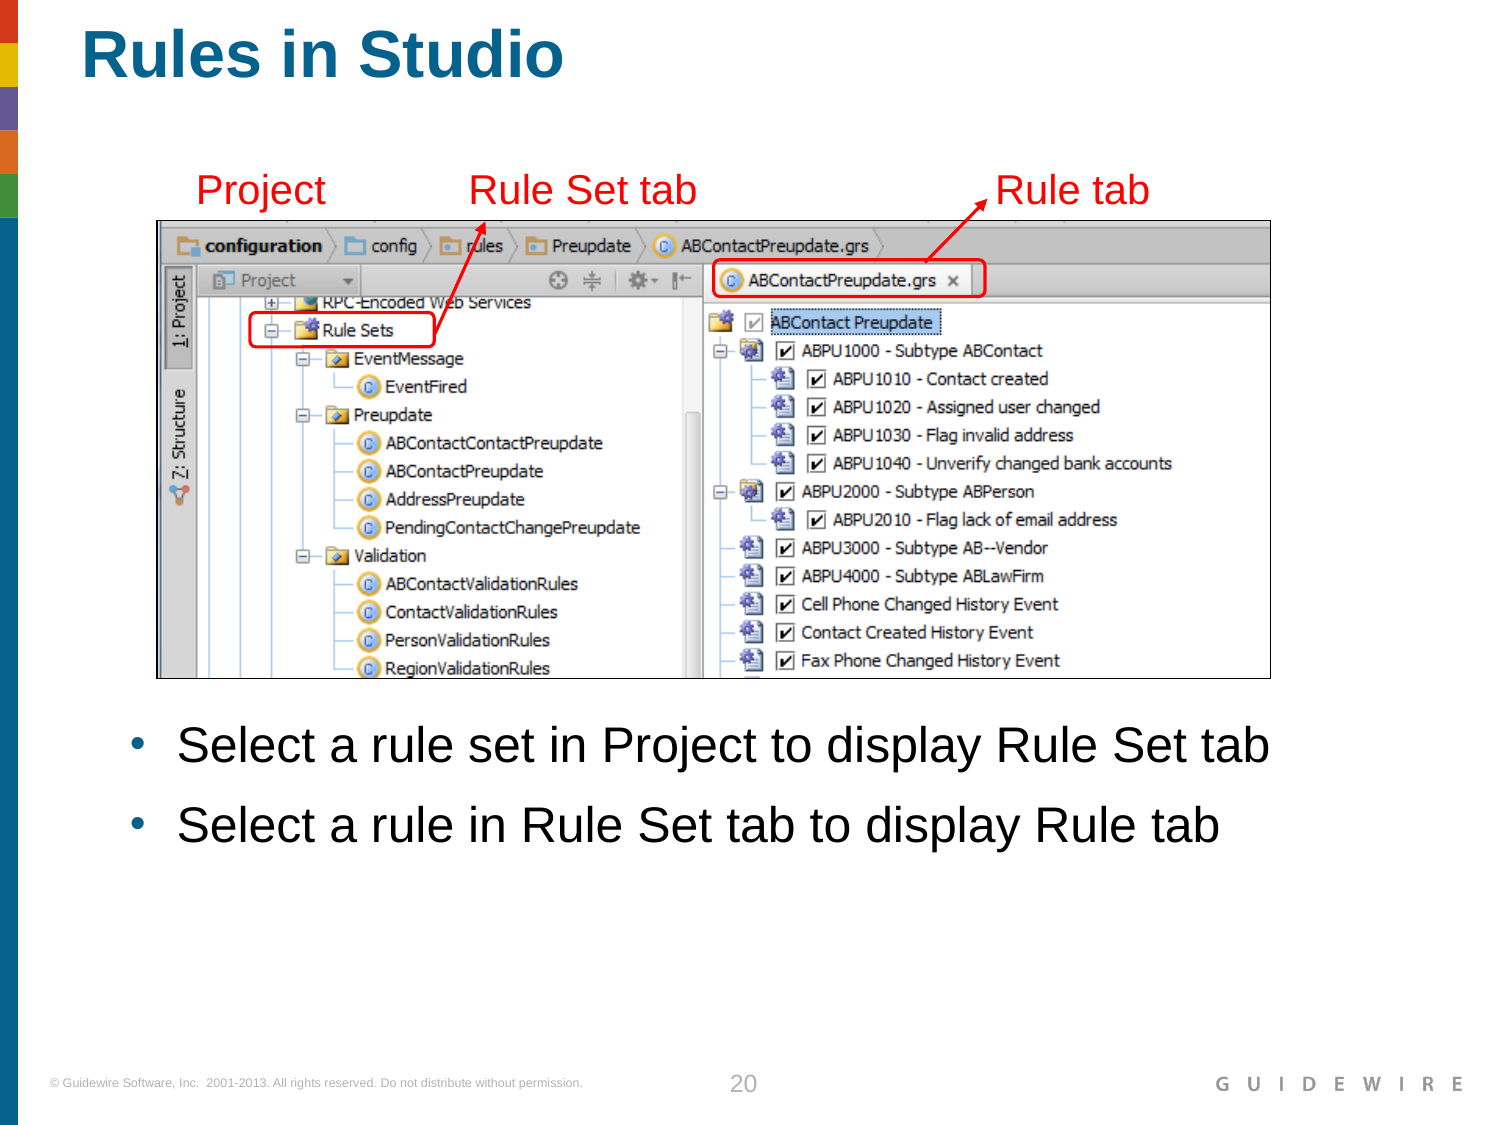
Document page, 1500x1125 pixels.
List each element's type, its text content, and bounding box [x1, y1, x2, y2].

title Rules in Studio [81, 19, 1446, 142]
picture [157, 220, 1271, 678]
text_box Rule tab [950, 162, 1196, 213]
text_box Rule Set tab [465, 162, 701, 213]
picture [1215, 1073, 1480, 1096]
list Select a rule set in Project to display Rule Set tab Select a rule in Rule Set tab to display Rule tab [129, 712, 1288, 862]
text_box [973, 198, 988, 213]
text_box Project [143, 162, 379, 213]
